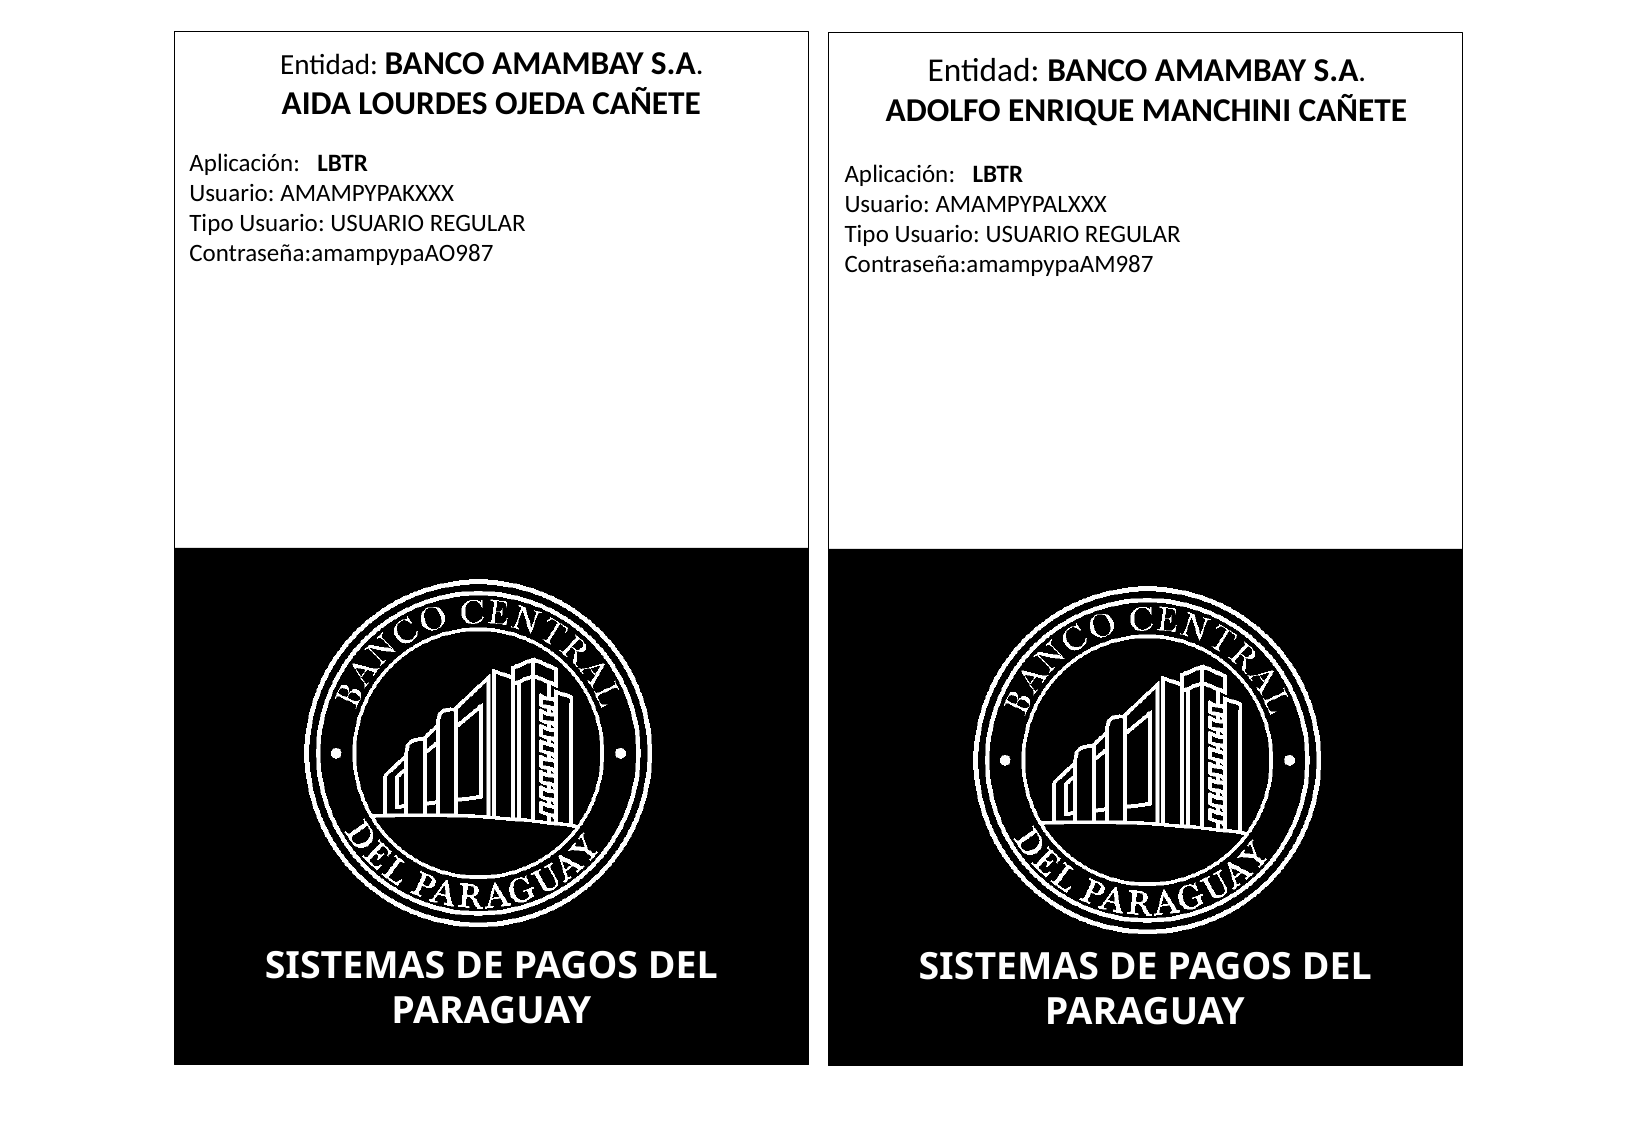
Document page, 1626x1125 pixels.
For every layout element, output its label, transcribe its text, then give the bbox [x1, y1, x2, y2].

picture [304, 578, 653, 927]
text_box Entidad: BANCO AMAMBAY S.A. ADOLFO ENRIQUE MANCHINI CAÑETE Aplicación: LBTR Usuario: AMAMPYPALXXX Tipo Usuario: USUARIO REGULAR Contraseña:amampypaAM987 [829, 40, 1464, 285]
text_box [826, 30, 1464, 551]
picture [972, 585, 1321, 934]
text_box SISTEMAS DE PAGOS DEL PARAGUAY [826, 551, 1464, 1068]
text_box SISTEMAS DE PAGOS DEL PARAGUAY [173, 550, 811, 1067]
text_box [173, 29, 811, 550]
text_box Entidad: BANCO AMAMBAY S.A. AIDA LOURDES OJEDA CAÑETE Aplicación: LBTR Usuario: AMAMPYPAKXXX Tipo Usuario: USUARIO REGULAR Contraseña:amampypaAO987 [174, 34, 809, 334]
